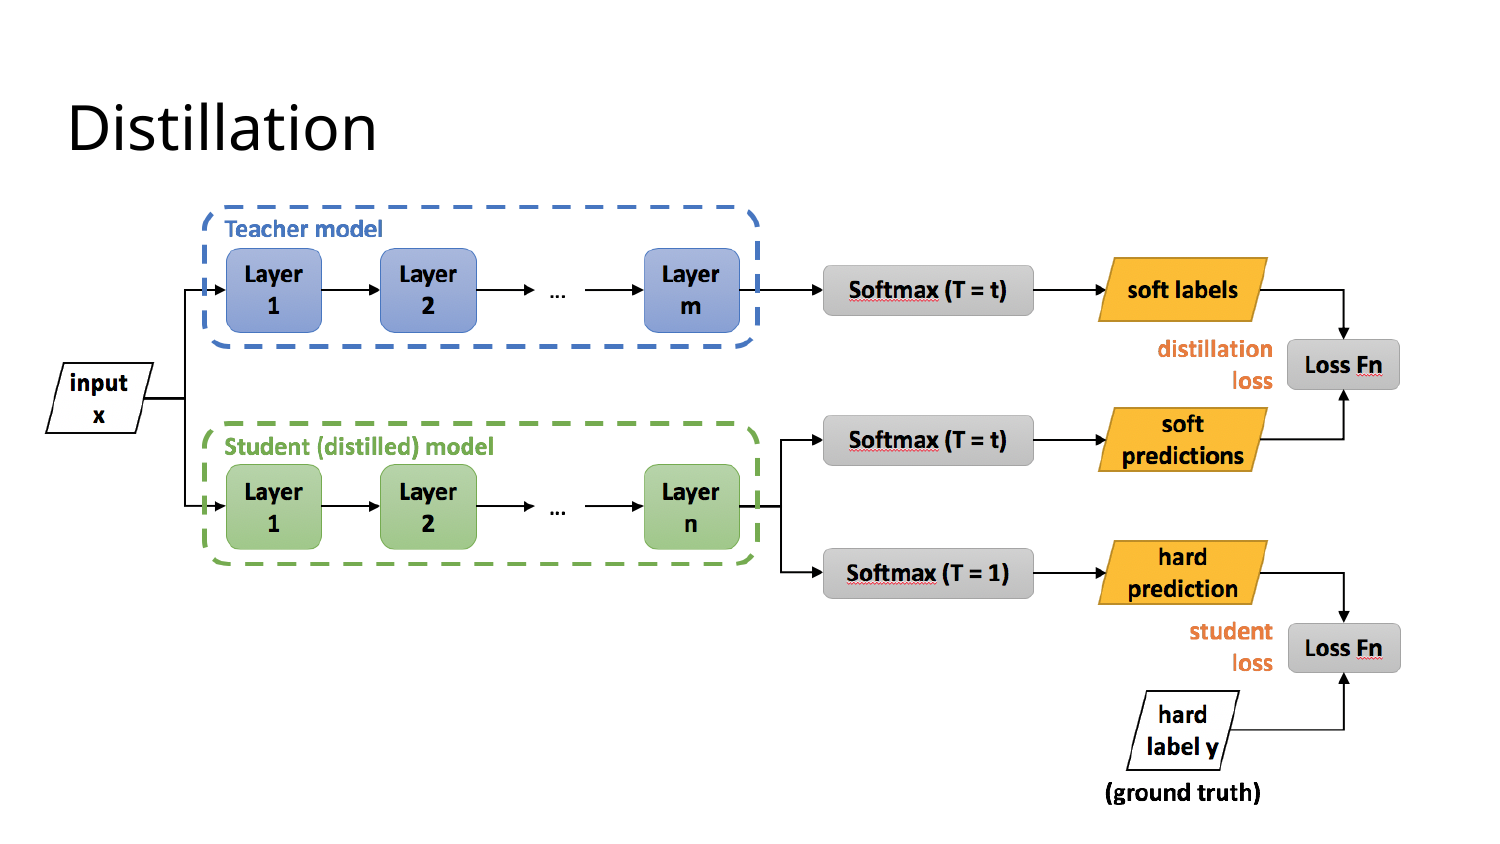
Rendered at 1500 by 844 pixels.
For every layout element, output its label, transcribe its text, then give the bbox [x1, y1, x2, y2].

text_box Distillation [51, 72, 1449, 167]
picture [24, 191, 1412, 819]
